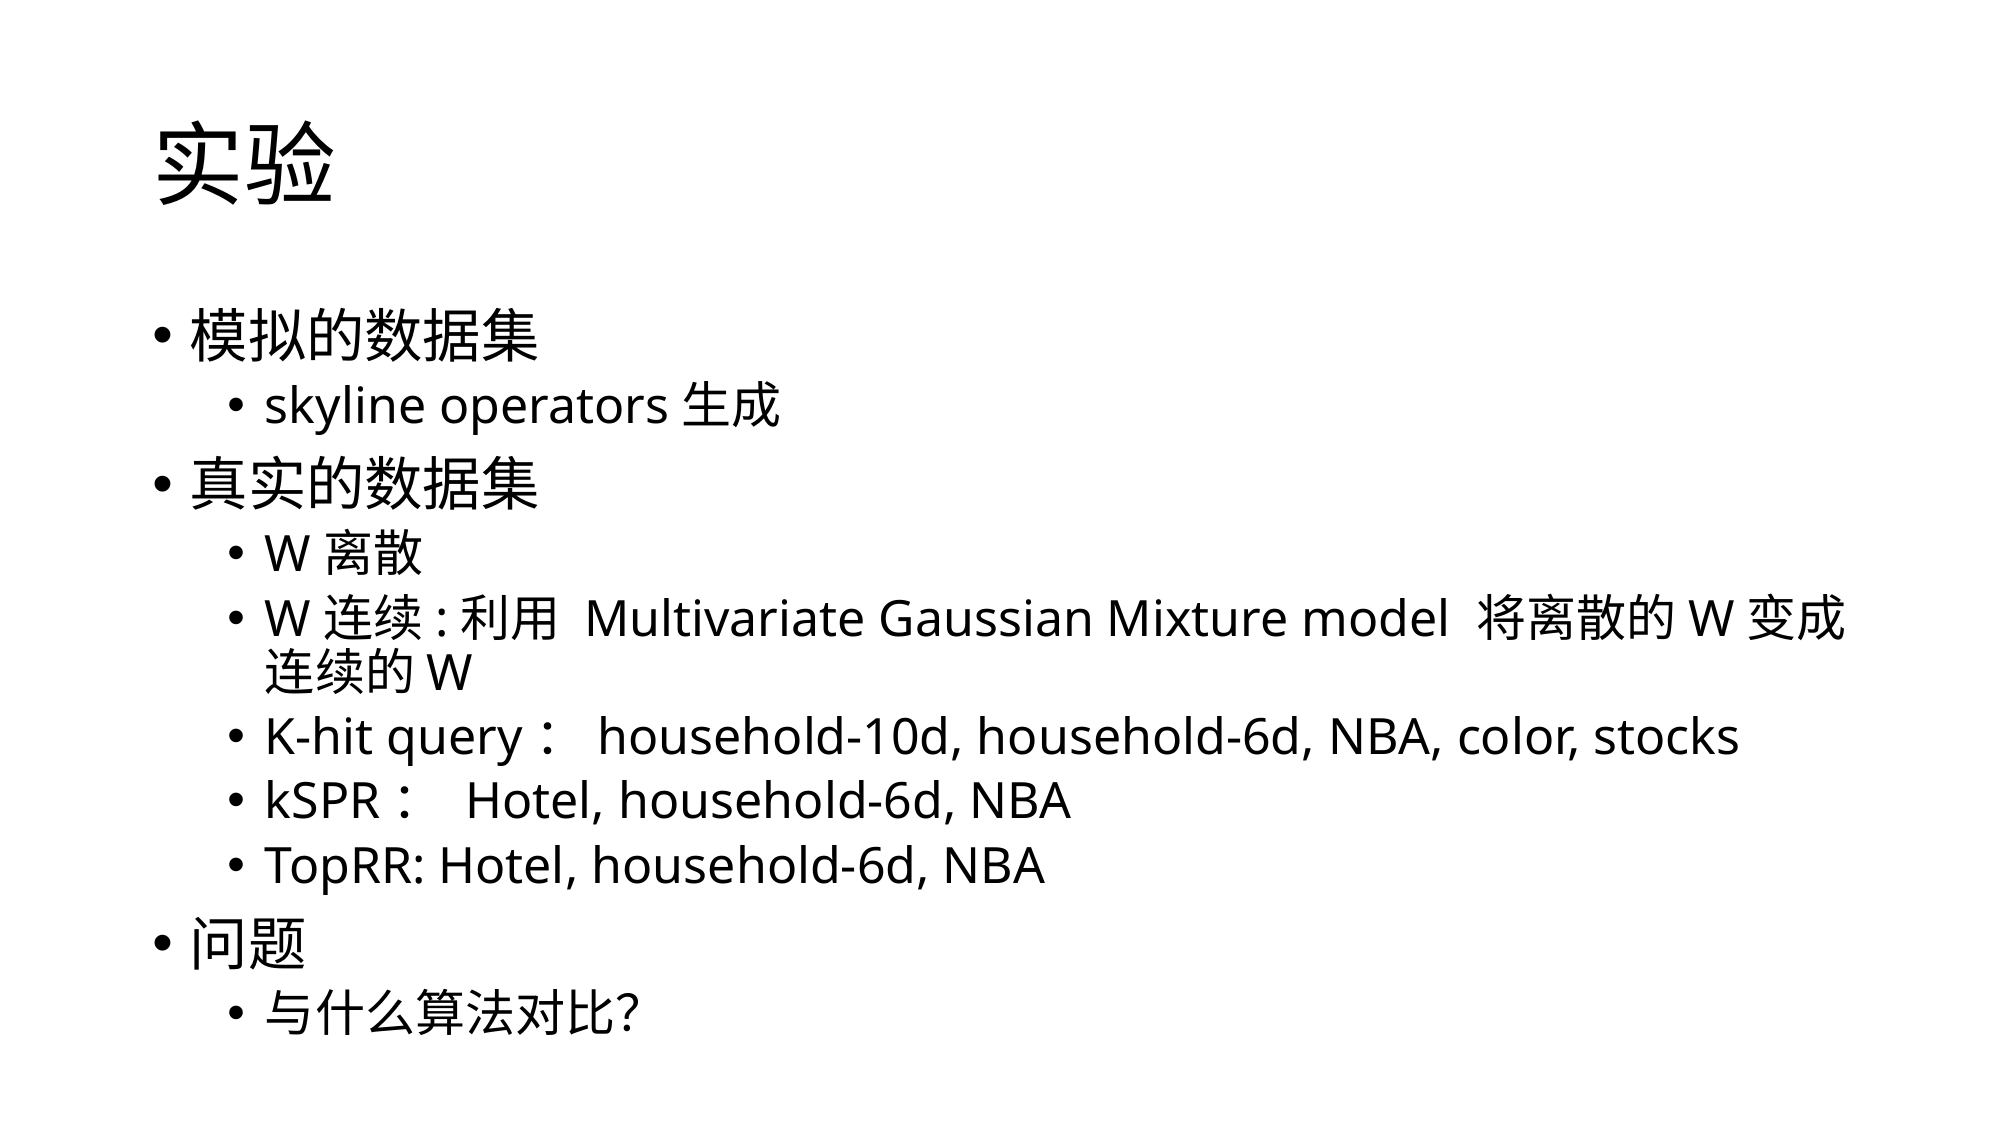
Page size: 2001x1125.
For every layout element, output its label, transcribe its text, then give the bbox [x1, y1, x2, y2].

list 模拟的数据集 skyline operators生成 真实的数据集 W离散 W连续:利用 Multivariate Gaussian Mixture model 将离散的W变成连续的W K-hit query：household-10d, household-6d, NBA, color, stocks kSPR： Hotel, household-6d, NBA TopRR: Hotel, household-6d, NBA 问题 与什么算法对比？ [137, 299, 1893, 1014]
title 实验 [137, 59, 1863, 278]
